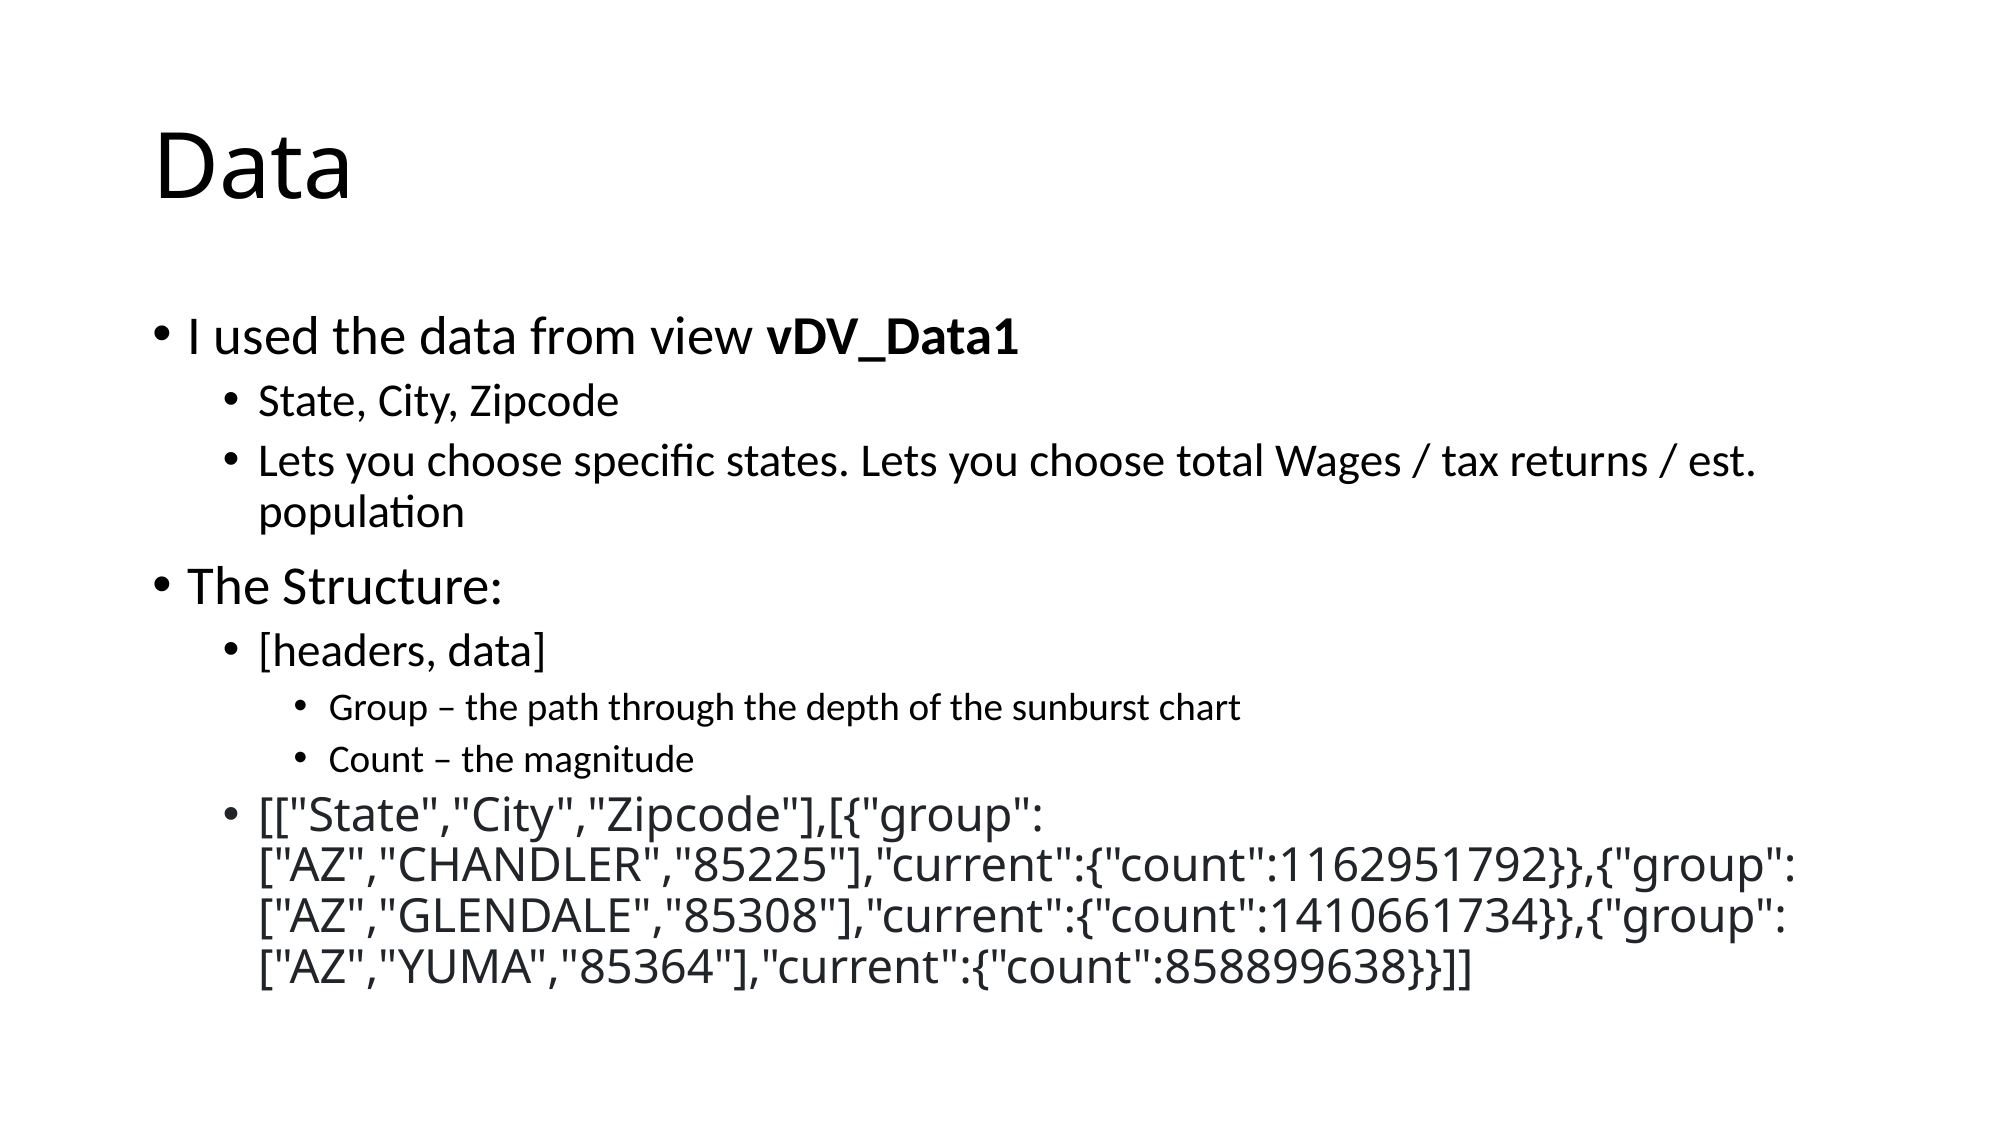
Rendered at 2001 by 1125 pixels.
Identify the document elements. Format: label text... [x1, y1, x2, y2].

title Data [137, 59, 1863, 278]
list I used the data from view vDV_Data1 State, City, Zipcode Lets you choose specific states. Lets you choose total Wages / tax returns / est. population The Structure: [headers, data] Group – the path through the depth of the sunburst chart Count – the magnitude [["State","City","Zipcode"],[{"group":["AZ","CHANDLER","85225"],"current":{"count":1162951792}},{"group":["AZ","GLENDALE","85308"],"current":{"count":1410661734}},{"group":["AZ","YUMA","85364"],"current":{"count":858899638}}]] [137, 299, 1863, 1014]
